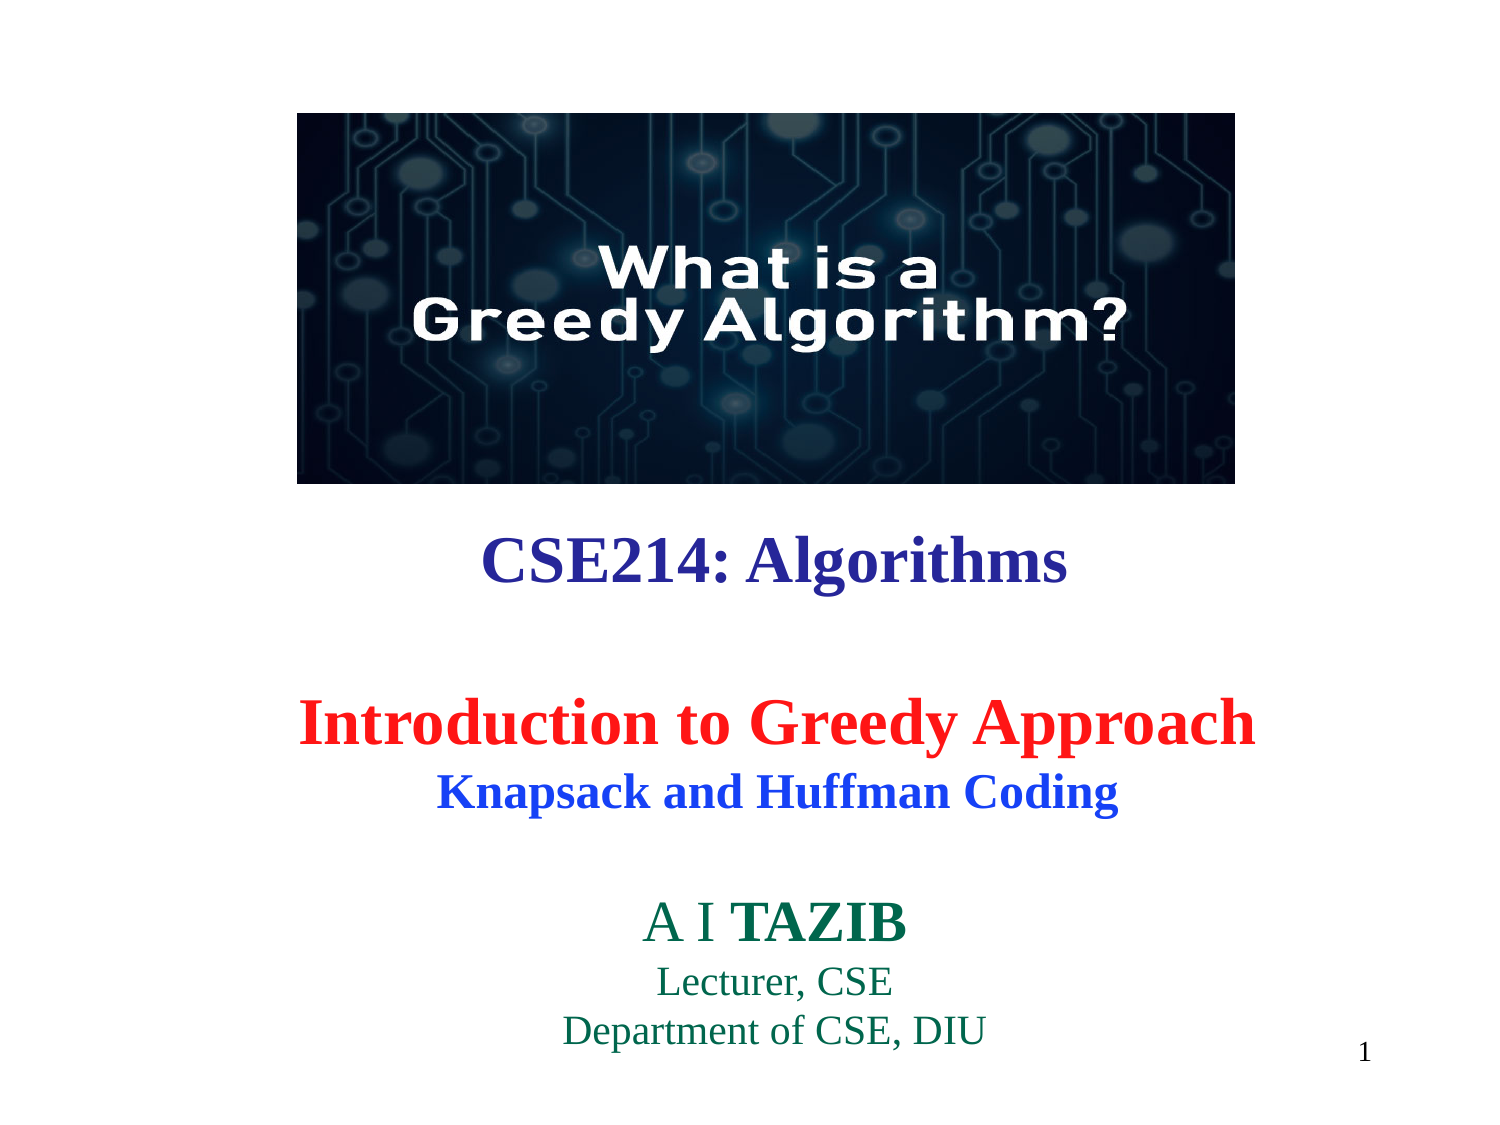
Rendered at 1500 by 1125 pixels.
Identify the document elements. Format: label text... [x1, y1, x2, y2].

text_box A I TAZIB Lecturer, CSE Department of CSE, DIU [471, 875, 1078, 1061]
subtitle Introduction to Greedy Approach Knapsack and Huffman Coding [140, 670, 1416, 888]
picture [296, 113, 1235, 485]
title CSE214: Algorithms [137, 509, 1413, 603]
text_box ‹#› [1074, 1024, 1388, 1100]
